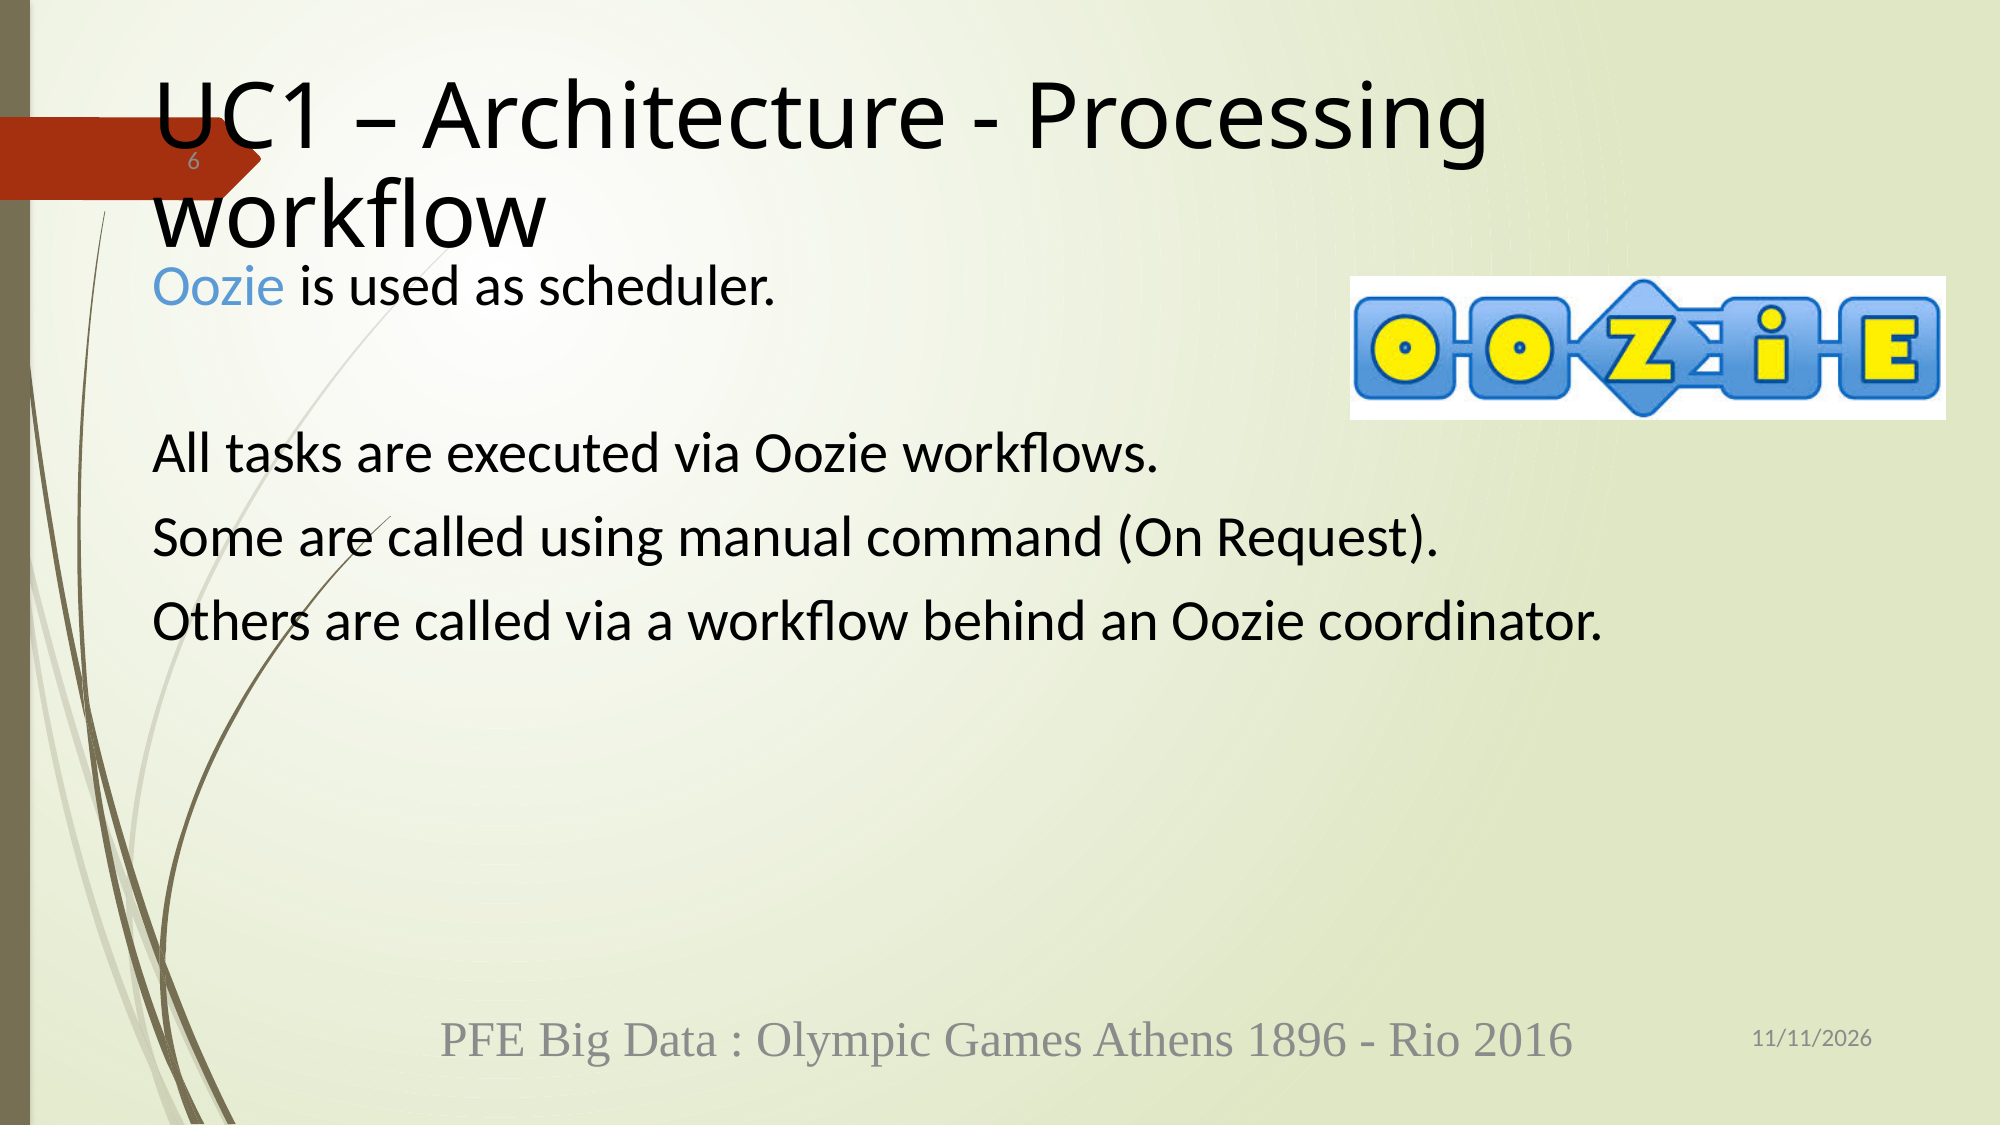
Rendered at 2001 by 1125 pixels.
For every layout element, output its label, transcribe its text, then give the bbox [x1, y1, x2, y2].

footer PFE Big Data : Olympic Games Athens 1896 - Rio 2016 [424, 1006, 1675, 1067]
picture [1349, 276, 1947, 420]
text_box UC1 – Architecture - Processing workflow [137, 59, 1863, 247]
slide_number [1699, 1005, 1888, 1067]
text_box Oozie is used as scheduler. All tasks are executed via Oozie workflows. Some are called using manual command (On Request). Others are called via a workflow behind an Oozie coordinator. [137, 247, 1946, 1014]
slide_number 6 [87, 129, 216, 190]
